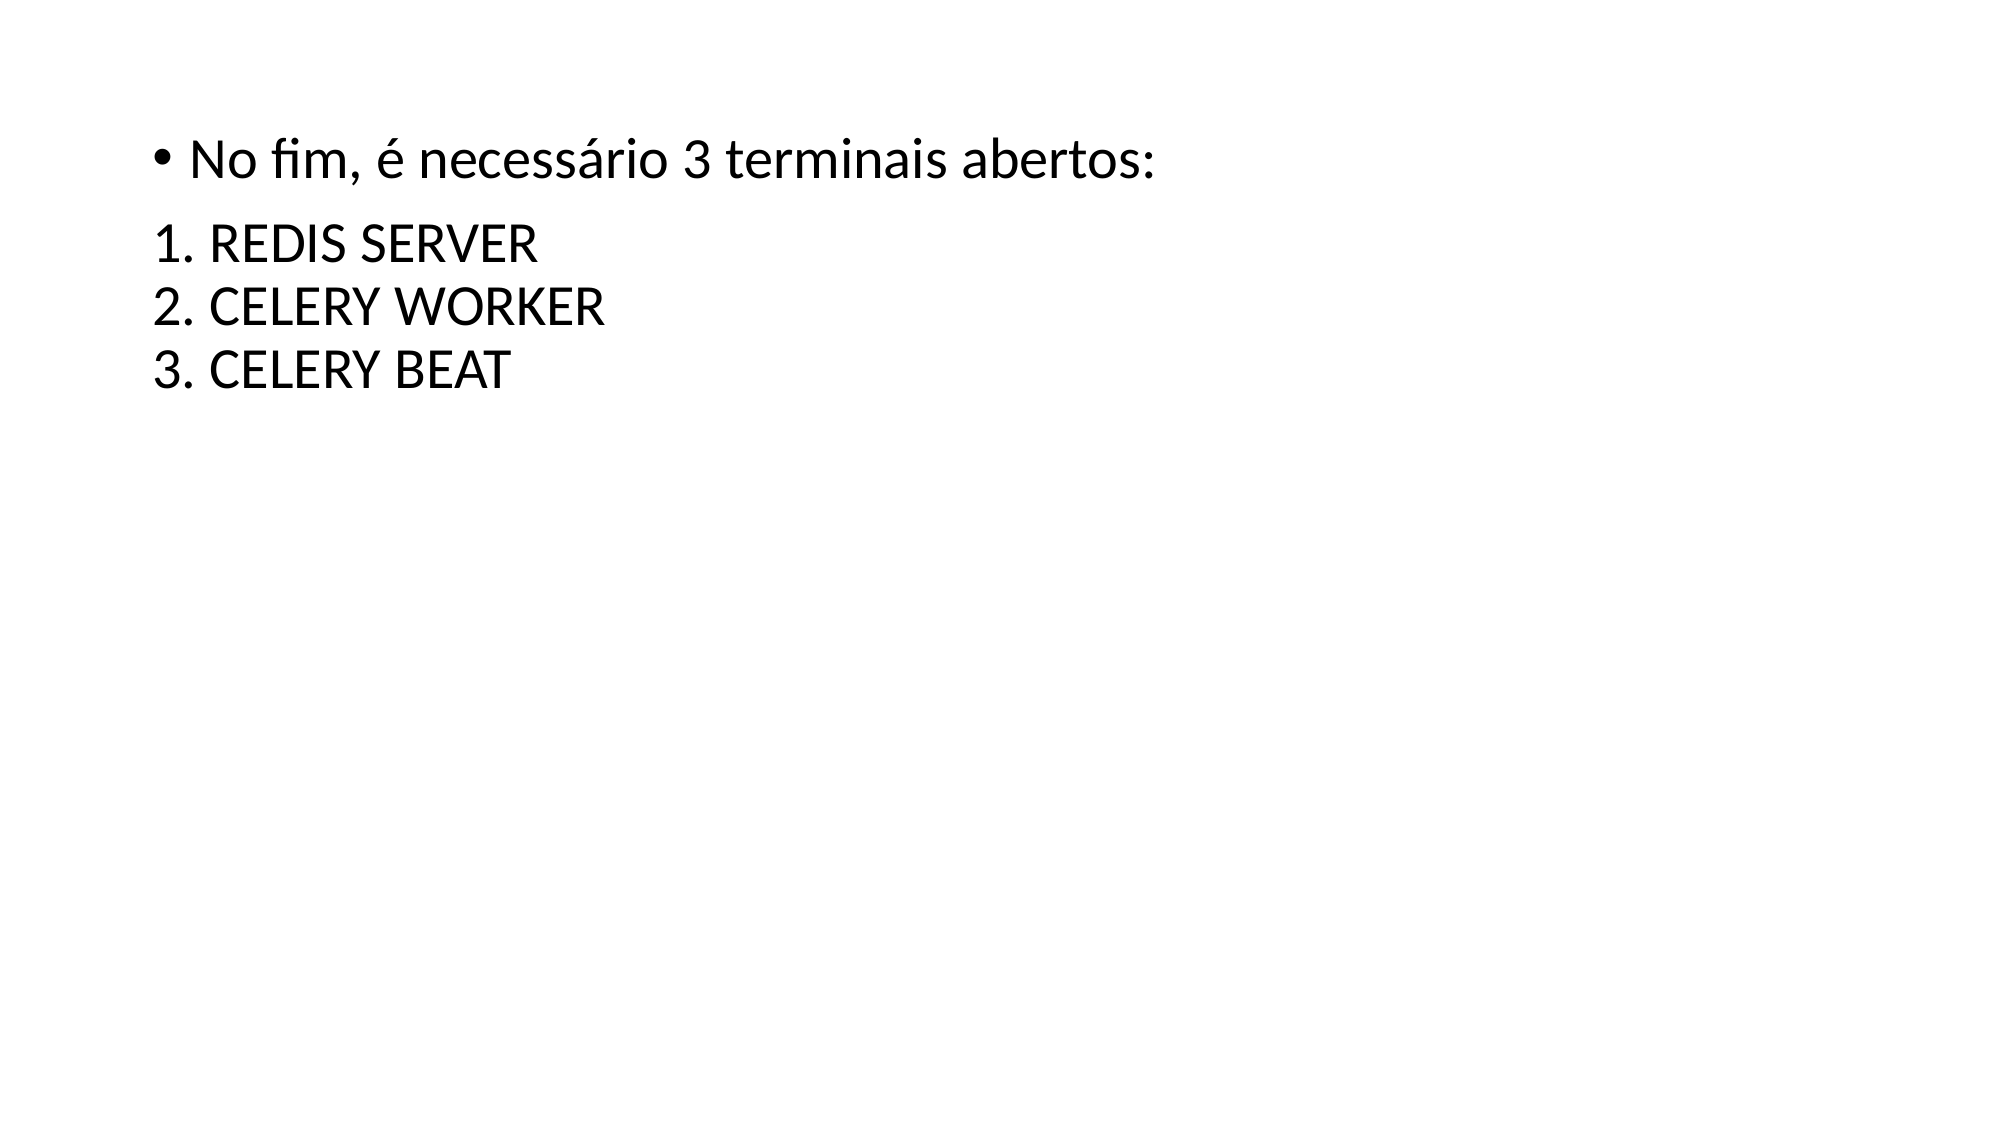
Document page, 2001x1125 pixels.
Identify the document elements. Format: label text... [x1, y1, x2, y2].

list No fim, é necessário 3 terminais abertos: 1. REDIS SERVER 2. CELERY WORKER 3. CELERY BEAT [137, 120, 1863, 1014]
